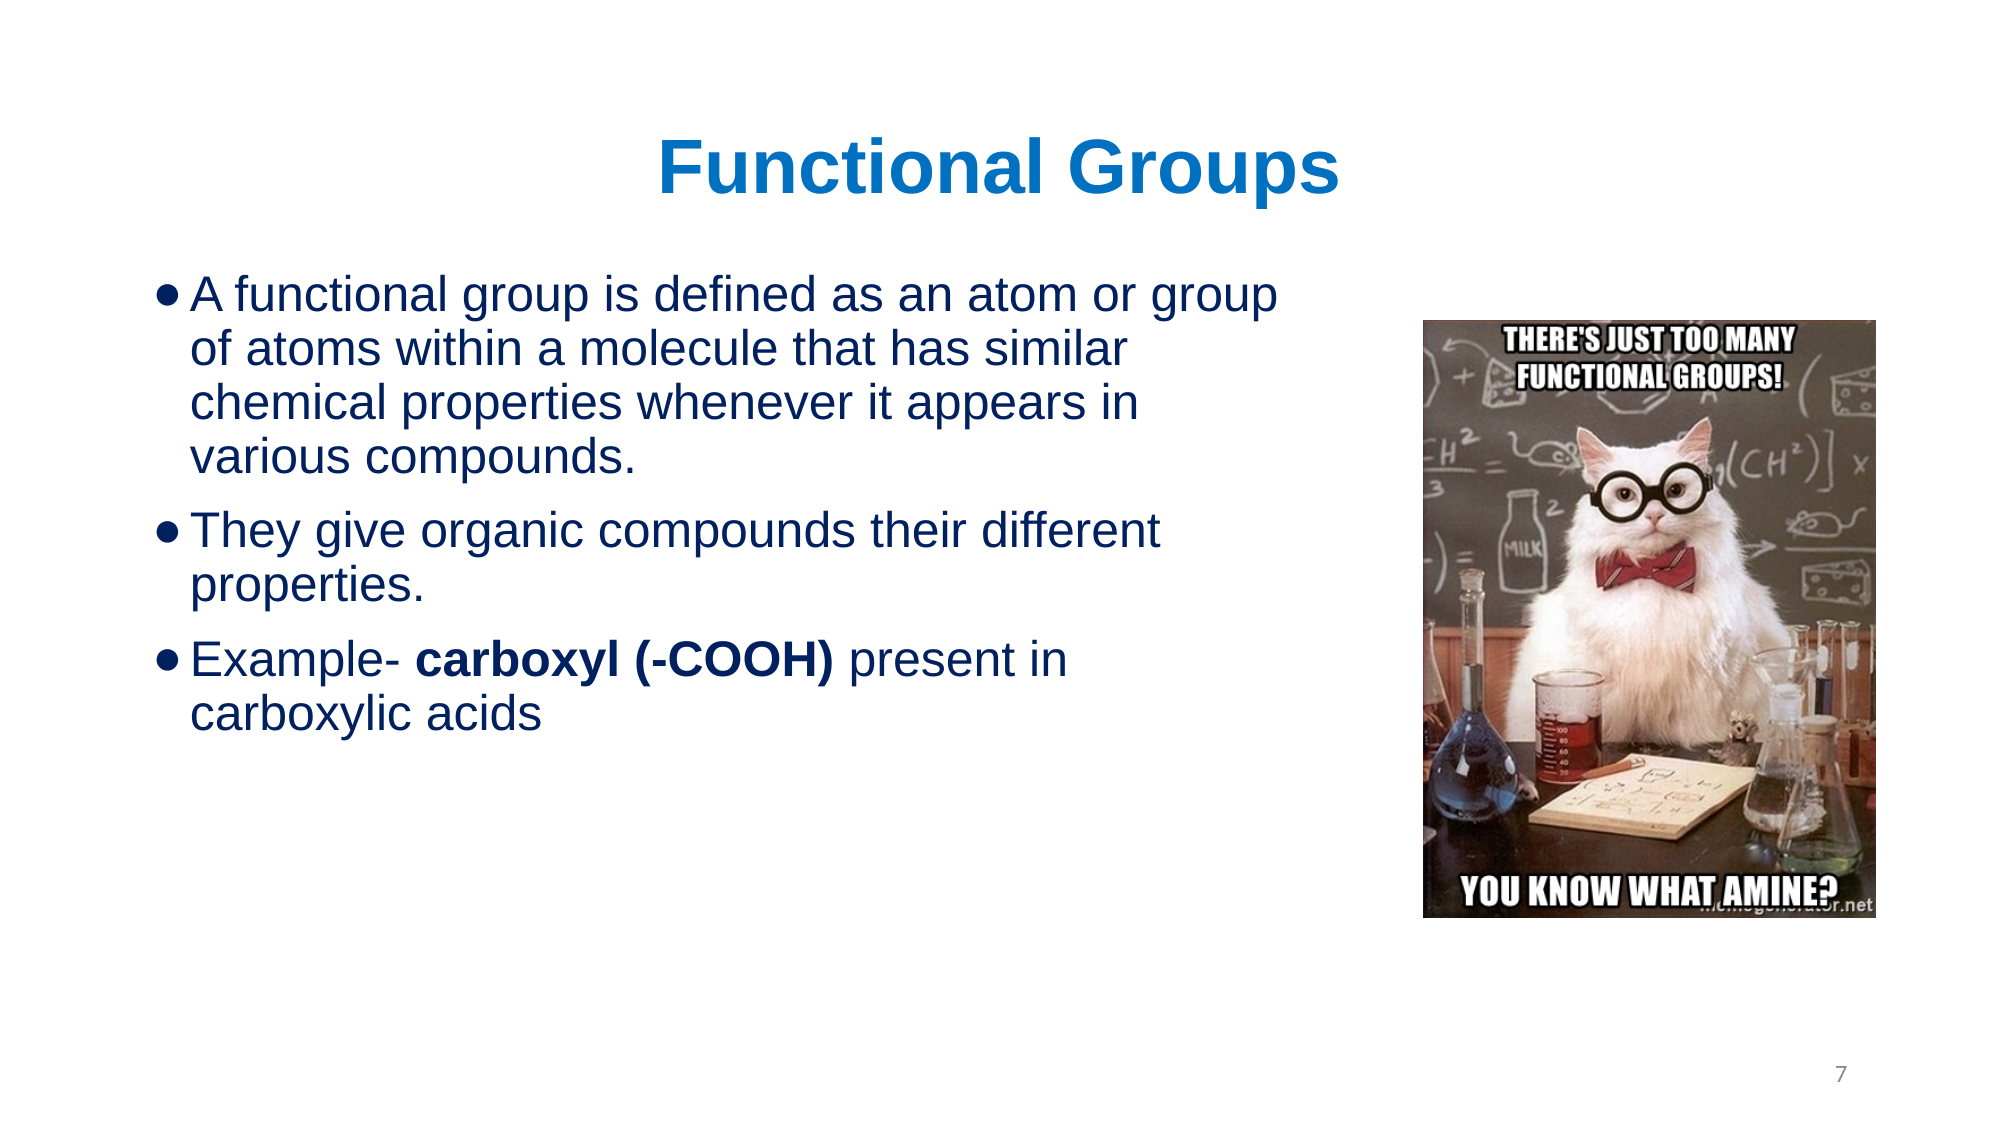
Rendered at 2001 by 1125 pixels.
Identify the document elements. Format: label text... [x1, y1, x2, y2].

title Functional Groups [137, 59, 1863, 278]
picture [1423, 320, 1876, 918]
slide_number 7 [1412, 1042, 1863, 1103]
list A functional group is defined as an atom or group of atoms within a molecule that has similar chemical properties whenever it appears in various compounds. They give organic compounds their different properties. Example- carboxyl (-COOH) present in carboxylic acids [137, 260, 1316, 1014]
